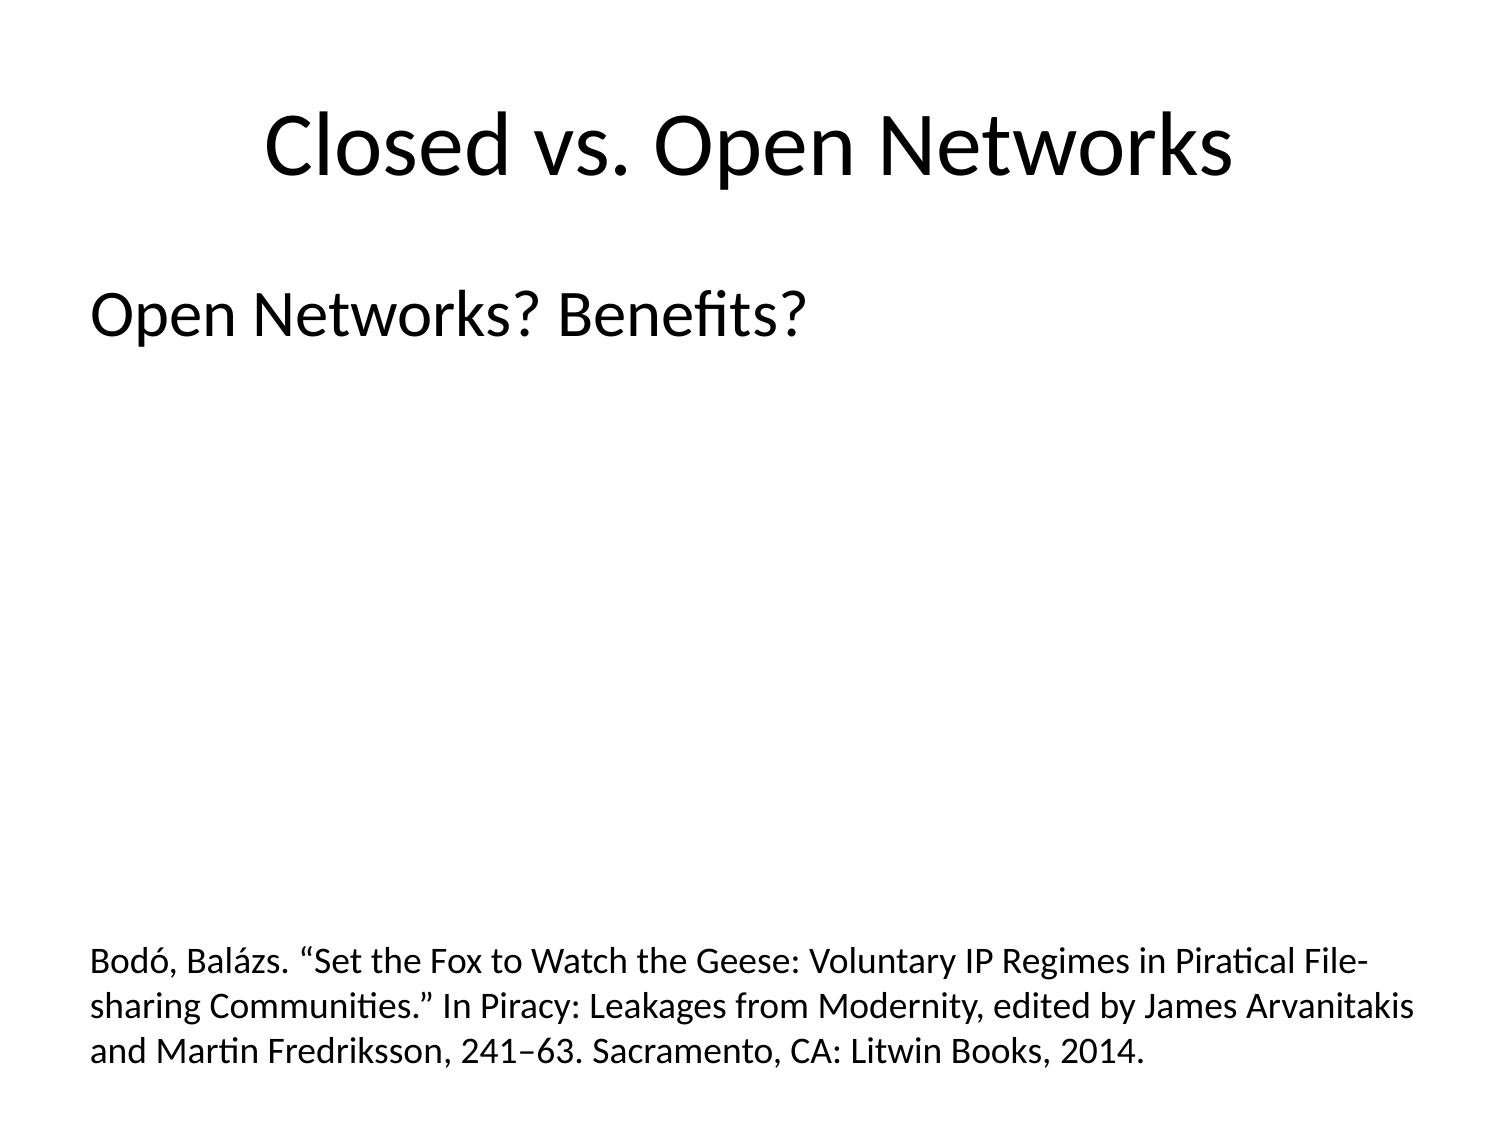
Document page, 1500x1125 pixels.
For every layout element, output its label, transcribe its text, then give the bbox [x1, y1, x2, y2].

list Open Networks? Benefits? [75, 262, 1425, 929]
title Closed vs. Open Networks [75, 45, 1425, 233]
text_box Bodó, Balázs. “Set the Fox to Watch the Geese: Voluntary IP Regimes in Piratical File-sharing Communities.” In Piracy: Leakages from Modernity, edited by James Arvanitakis and Martin Fredriksson, 241–63. Sacramento, CA: Litwin Books, 2014. [75, 929, 1463, 1079]
